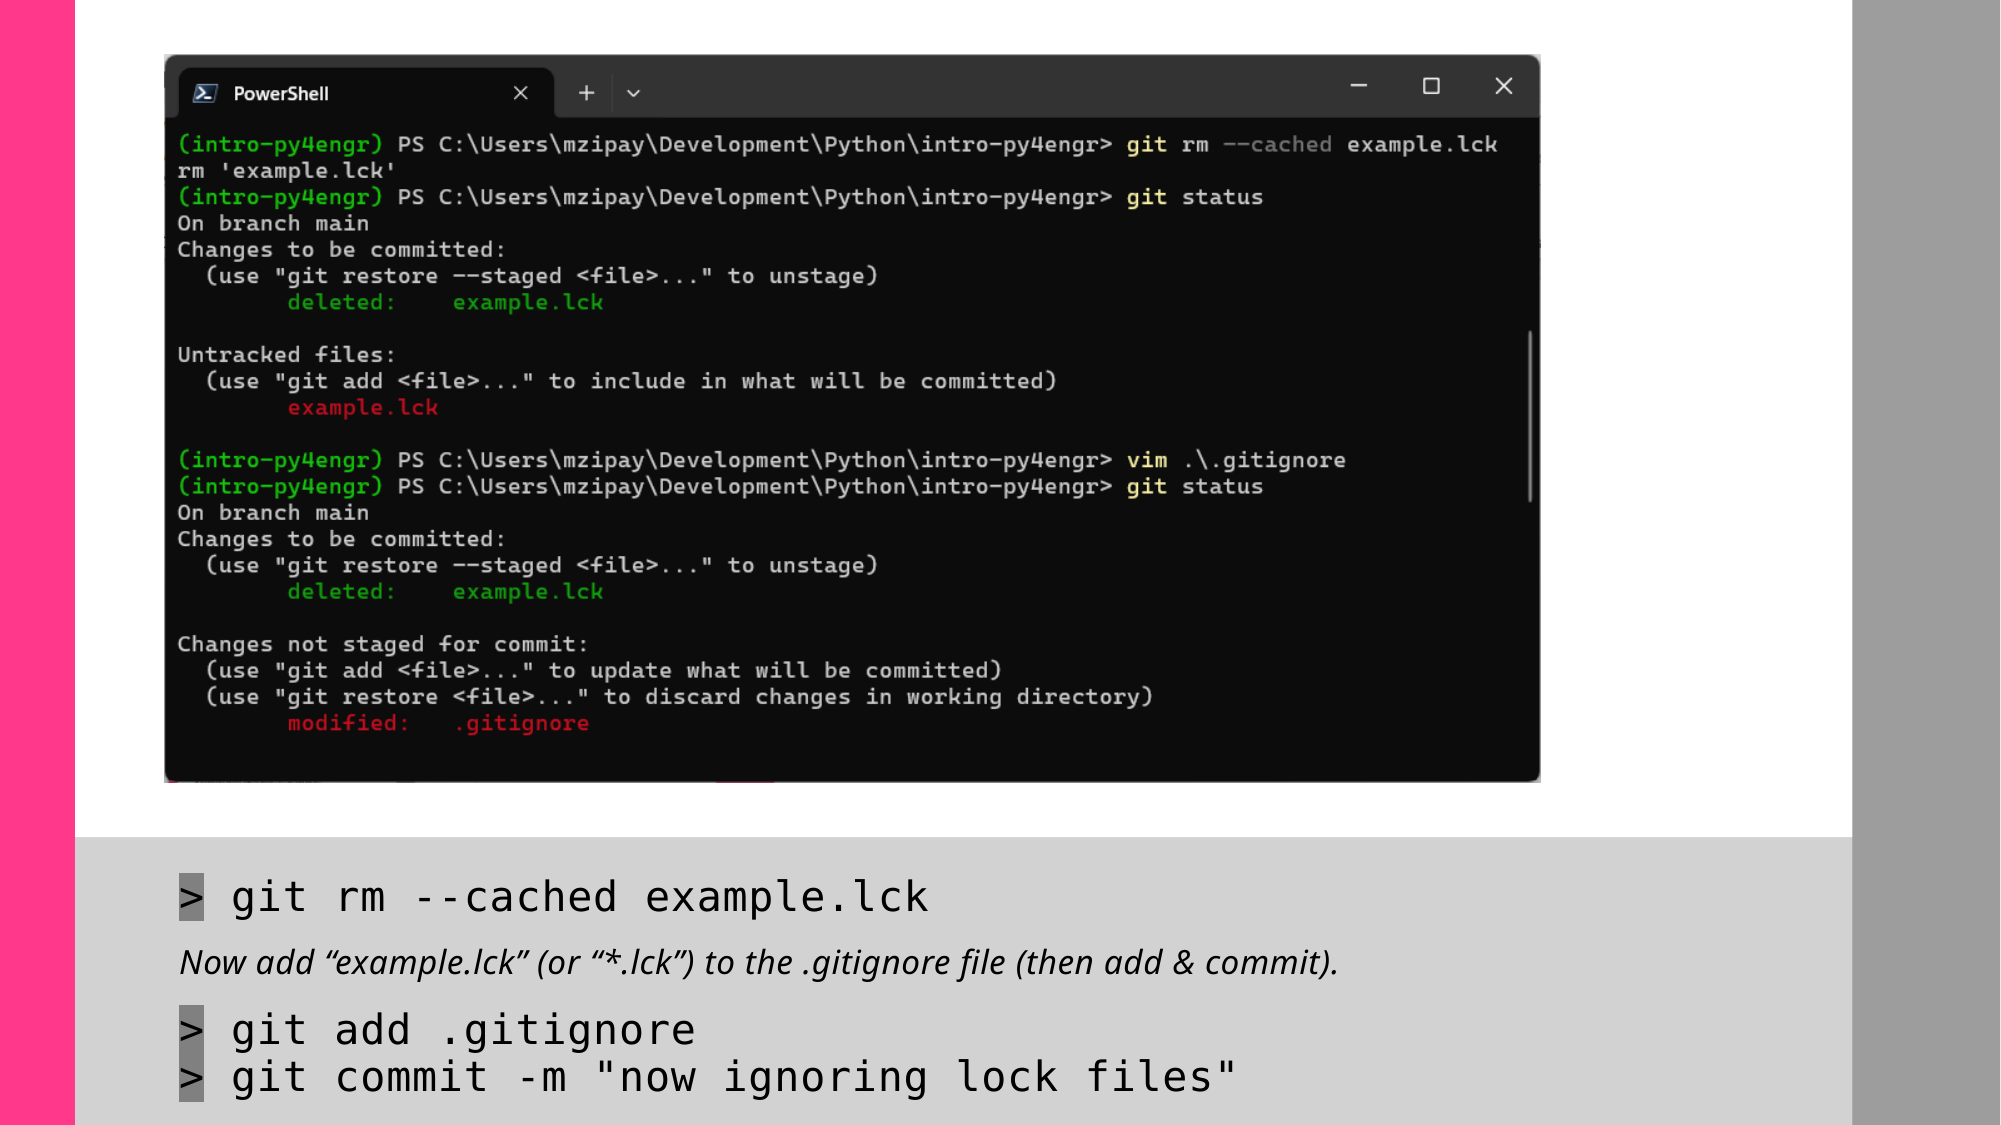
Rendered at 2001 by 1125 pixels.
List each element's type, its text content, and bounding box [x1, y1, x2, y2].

text_box [74, 0, 1854, 836]
picture [163, 54, 1541, 783]
list > git rm --cached example.lck Now add “example.lck” (or “*.lck”) to the .gitignore file (then add & commit). > git add .gitignore > git commit -m "now ignoring lock files" [164, 865, 1764, 954]
text_box [74, 836, 1854, 1125]
text_box [0, 0, 74, 1125]
text_box [1854, 0, 2000, 1125]
